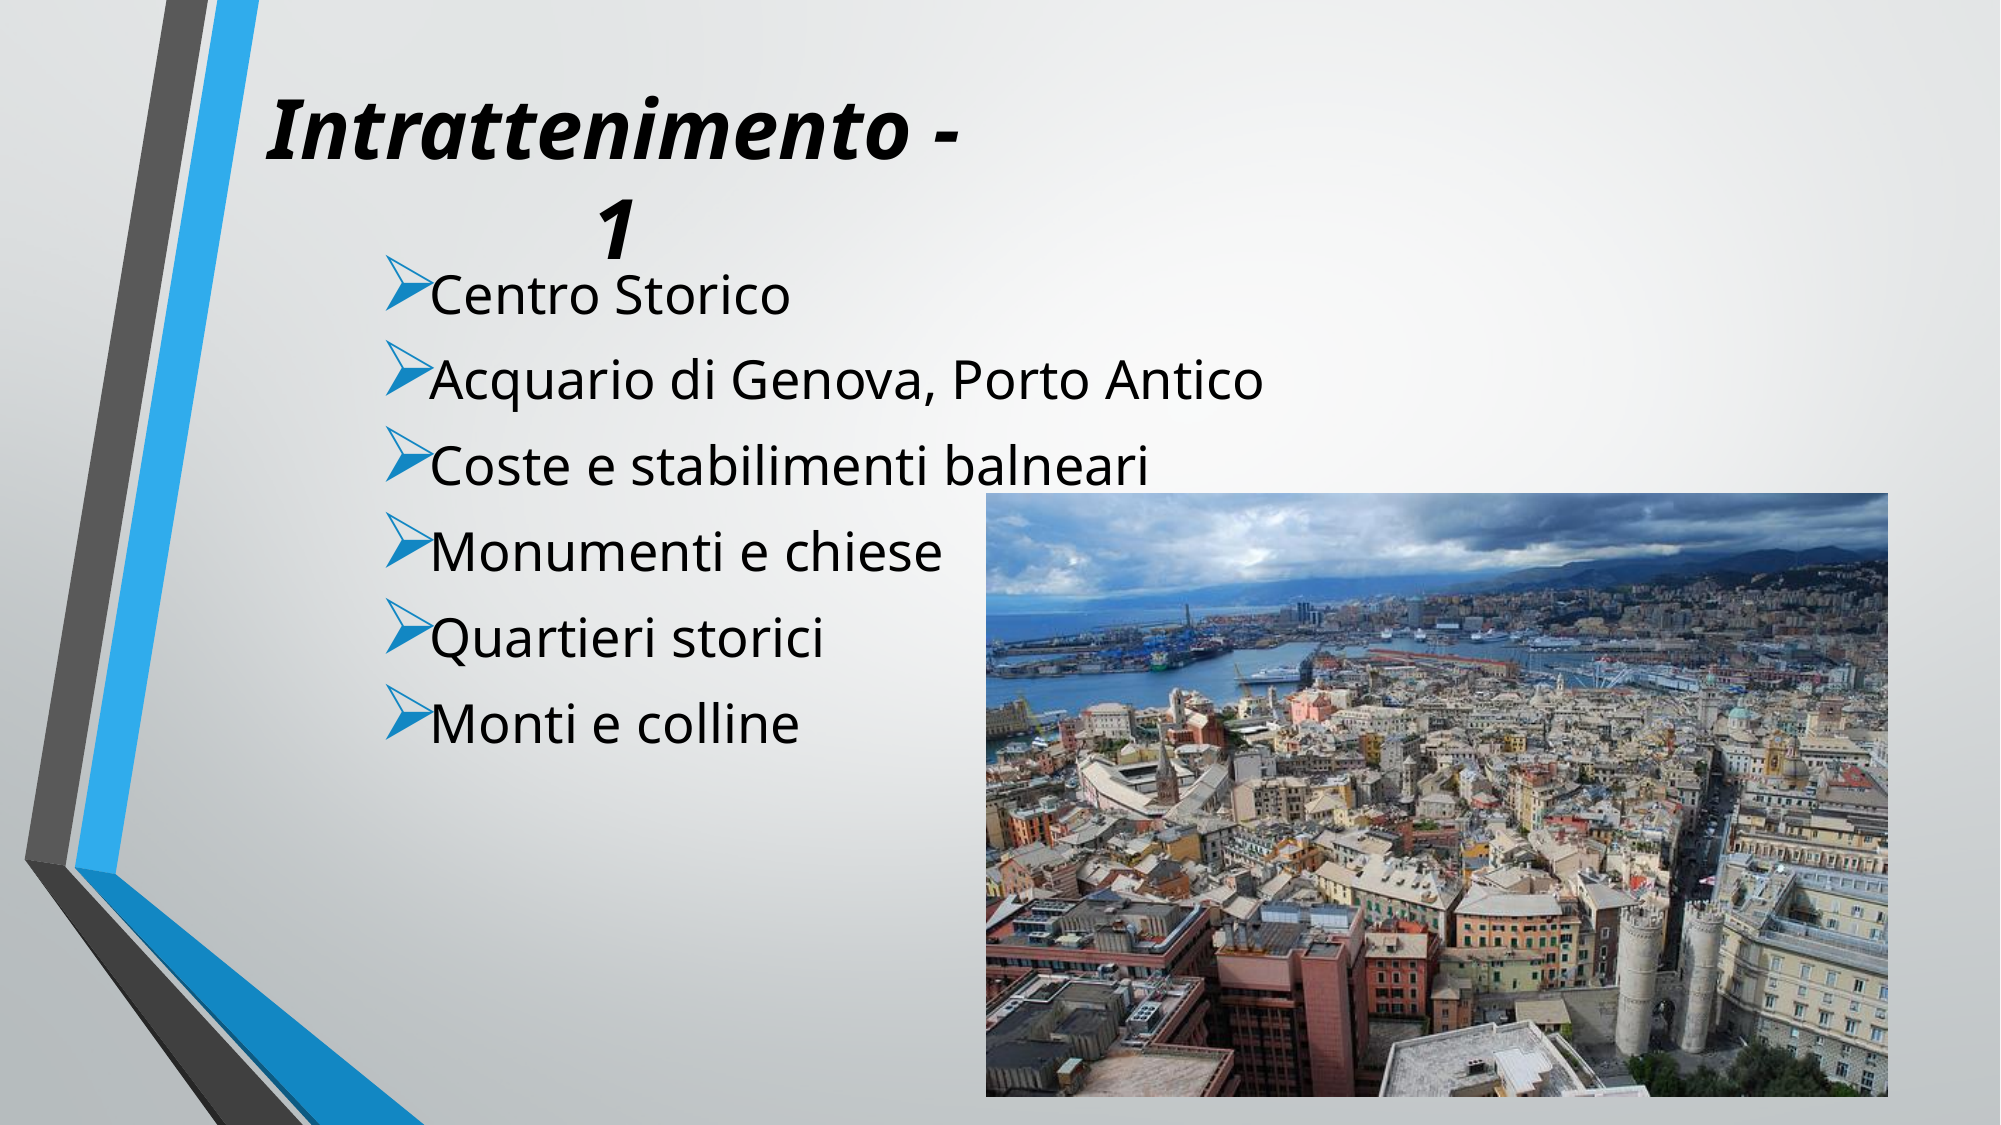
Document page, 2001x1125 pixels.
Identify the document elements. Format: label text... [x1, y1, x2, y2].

picture [986, 493, 1888, 1097]
list Centro Storico Acquario di Genova, Porto Antico Coste e stabilimenti balneari Monumenti e chiese Quartieri storici Monti e colline [364, 250, 1425, 764]
title Intrattenimento -1 [243, 103, 987, 249]
